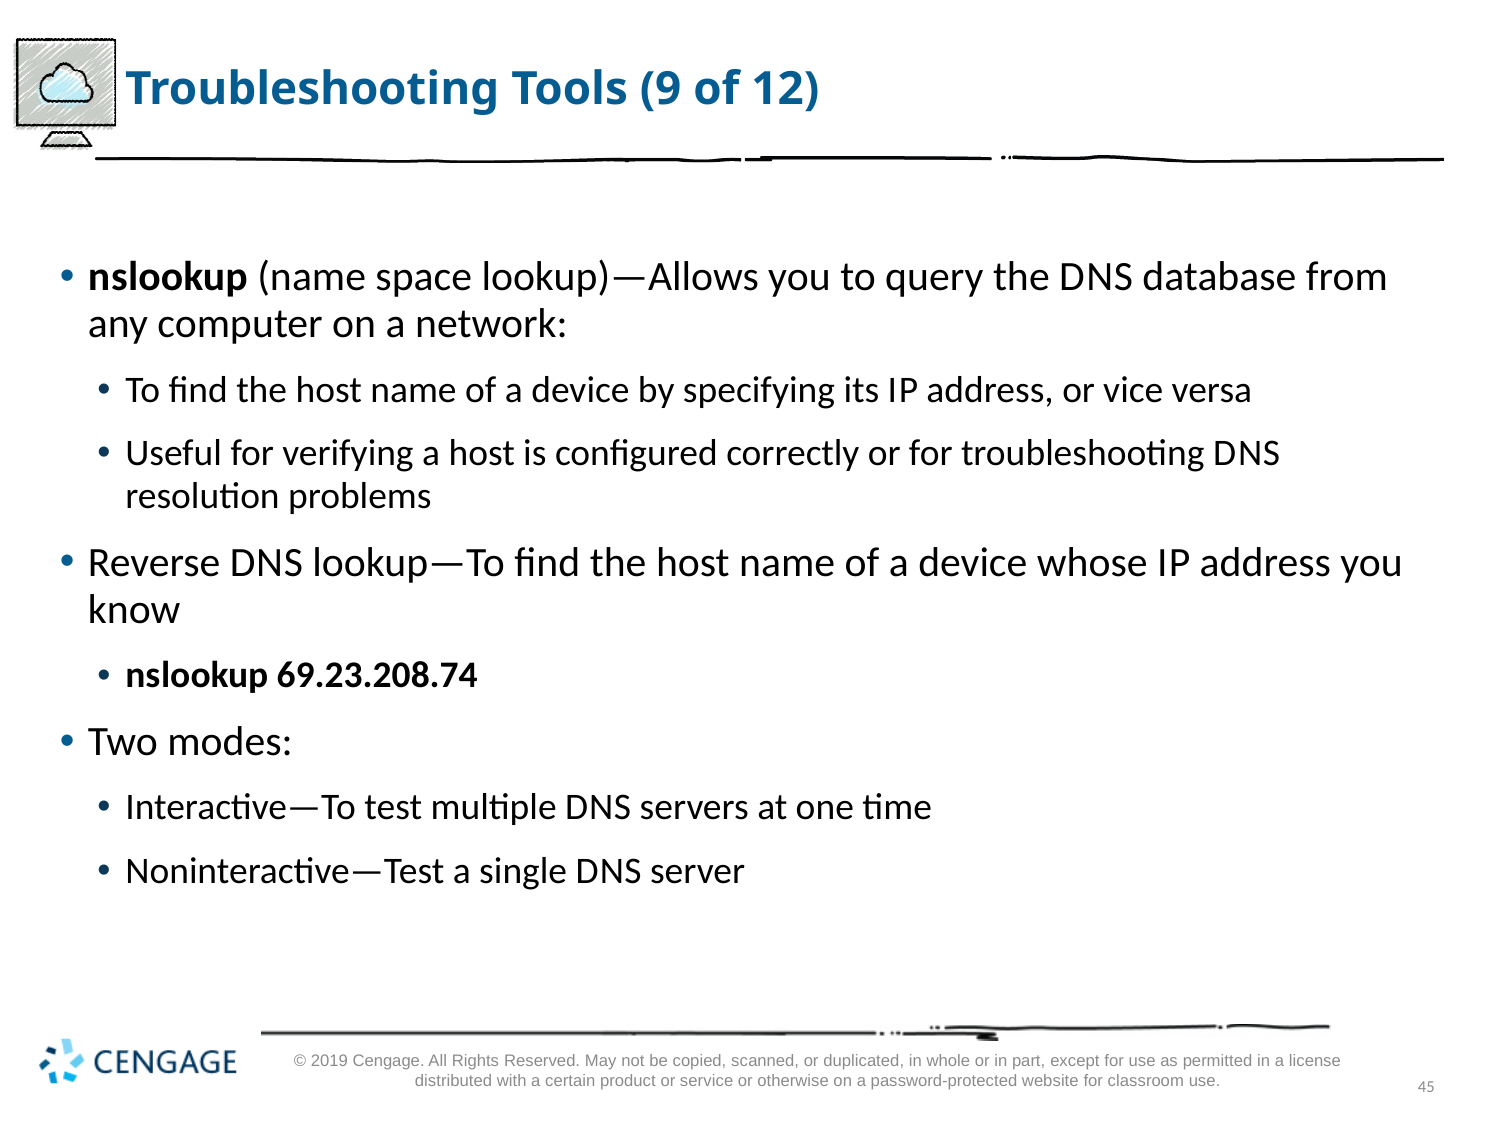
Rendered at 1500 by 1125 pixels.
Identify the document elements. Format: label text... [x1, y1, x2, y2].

picture [95, 155, 1444, 163]
footer © 2019 Cengage. All Rights Reserved. May not be copied, scanned, or duplicated, in whole or in part, except for use as permitted in a license distributed with a certain product or service or otherwise on a password-protected website for classroom use. [262, 1050, 1375, 1091]
picture [19, 1025, 249, 1096]
picture [13, 36, 117, 151]
list n s lookup (name space lookup)—Allows you to query the D N S database from any computer on a network: To find the host name of a device by specifying its I P address, or vice versa Useful for verifying a host is configured correctly or for troubleshooting D N S resolution problems Reverse D N S lookup—To find the host name of a device whose I P address you know ns lookup 69.23.208.74 Two modes: Interactive—To test multiple D N S servers at one time Noninteractive—Test a single D N S server [59, 252, 1441, 899]
title Troubleshooting Tools (9 of 12) [125, 66, 1442, 116]
picture [261, 1024, 1331, 1041]
